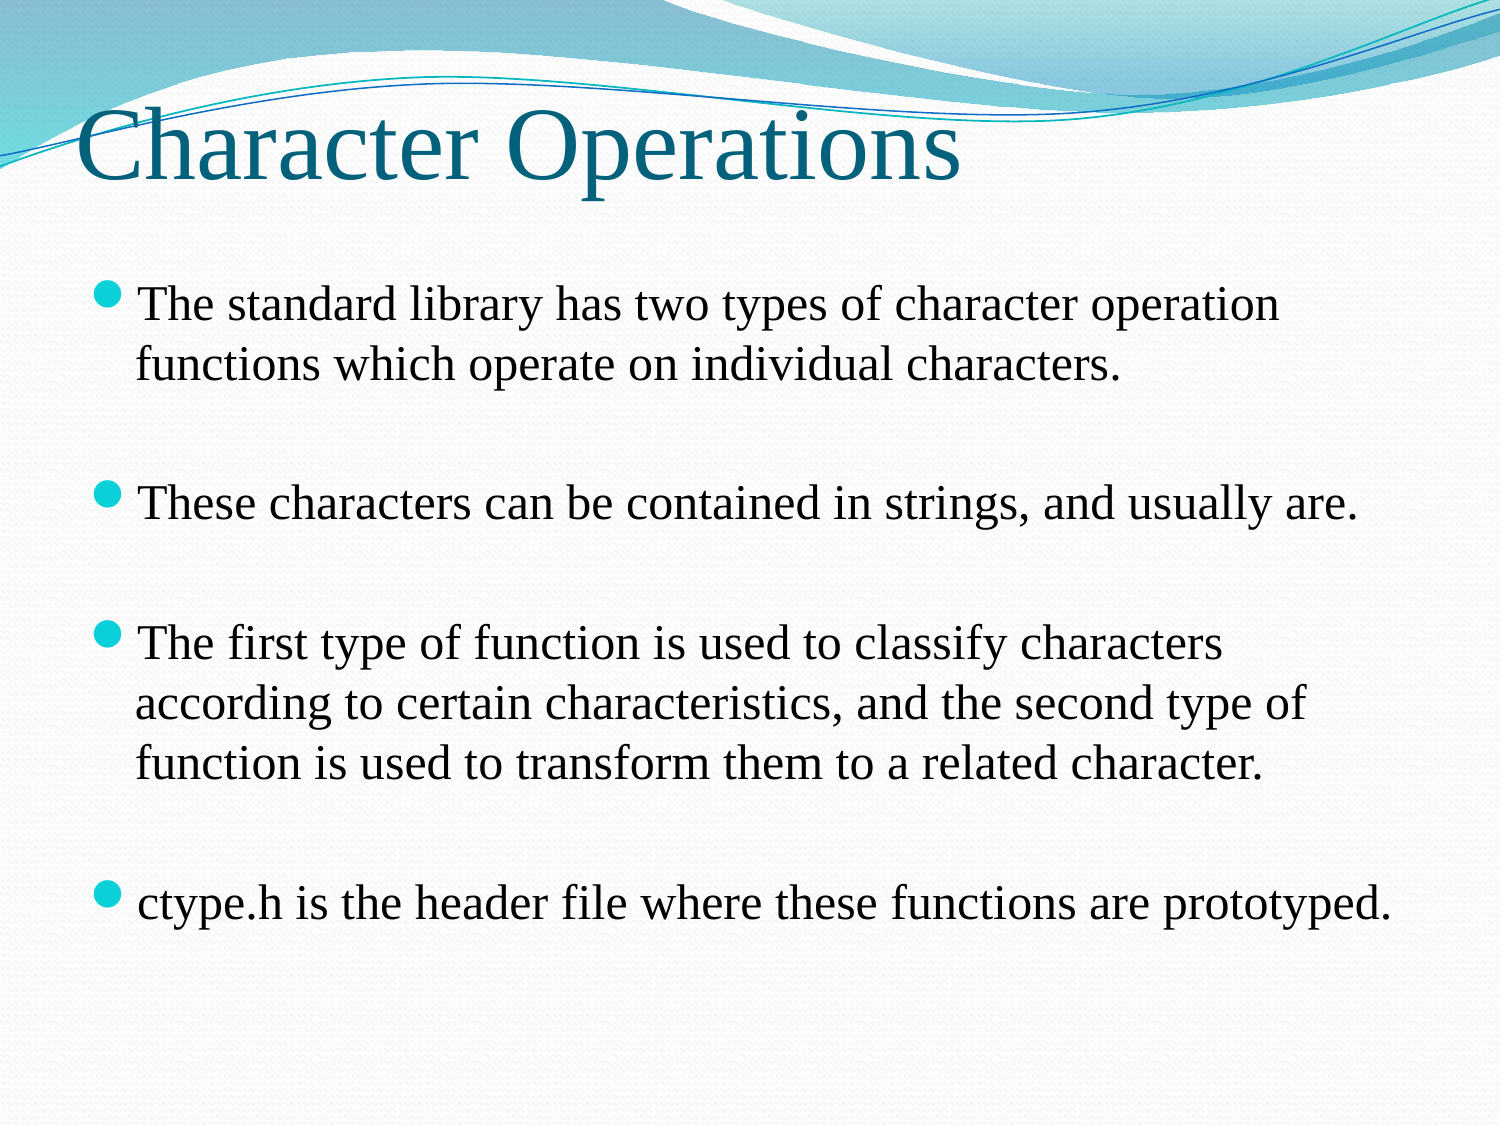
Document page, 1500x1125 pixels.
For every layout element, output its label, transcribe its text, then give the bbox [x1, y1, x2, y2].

title Character Operations [75, 12, 1425, 200]
list The standard library has two types of character operation functions which operate on individual characters. These characters can be contained in strings, and usually are. The first type of function is used to classify characters according to certain characteristics, and the second type of function is used to transform them to a related character. ctype.h is the header file where these functions are prototyped. [75, 262, 1425, 983]
